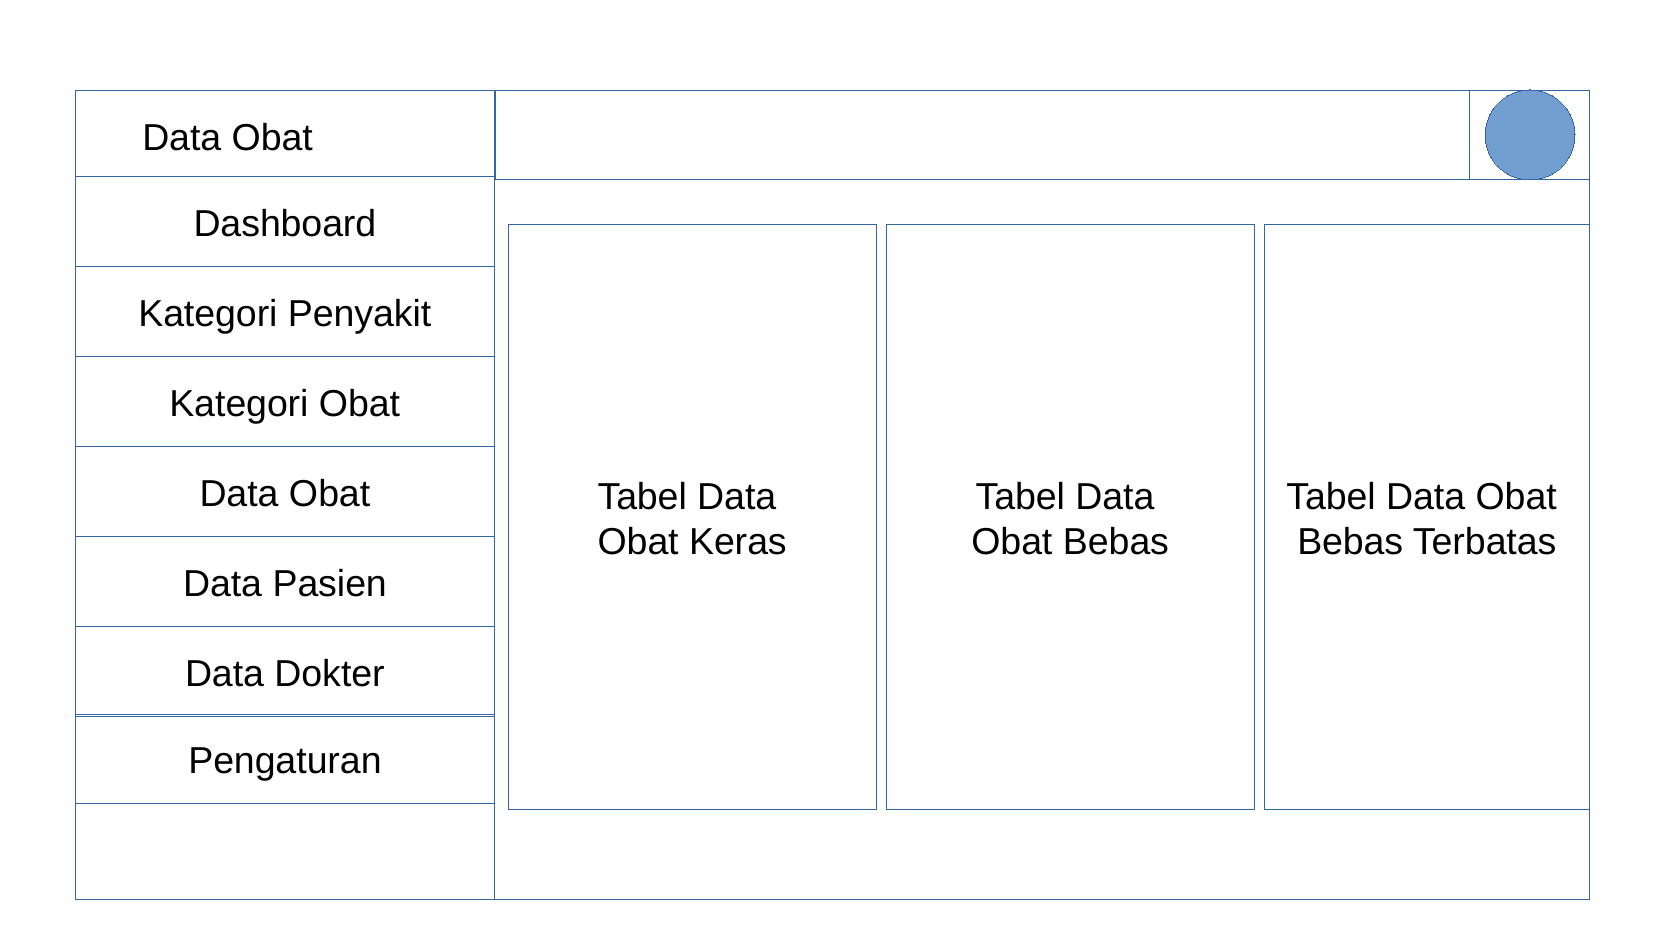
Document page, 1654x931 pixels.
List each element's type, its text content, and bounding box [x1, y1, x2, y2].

text_box Data Obat [495, 90, 1469, 180]
text_box [495, 180, 1590, 900]
text_box Data Obat [75, 446, 495, 536]
text_box Dashboard [75, 176, 495, 266]
text_box Kategori Obat [75, 356, 495, 446]
text_box [1469, 90, 1521, 180]
text_box [1539, 90, 1590, 180]
text_box [1485, 89, 1576, 180]
text_box Kategori Penyakit [75, 266, 495, 356]
text_box Data Pasien [75, 536, 495, 626]
text_box Pengaturan [75, 717, 495, 804]
text_box Tabel Data Obat Bebas Terbatas [1264, 224, 1590, 810]
text_box Tabel Data Obat Keras [508, 224, 877, 810]
text_box [75, 804, 495, 900]
text_box Data Dokter [75, 626, 495, 717]
text_box [75, 90, 495, 176]
text_box Tabel Data Obat Bebas [886, 224, 1255, 810]
